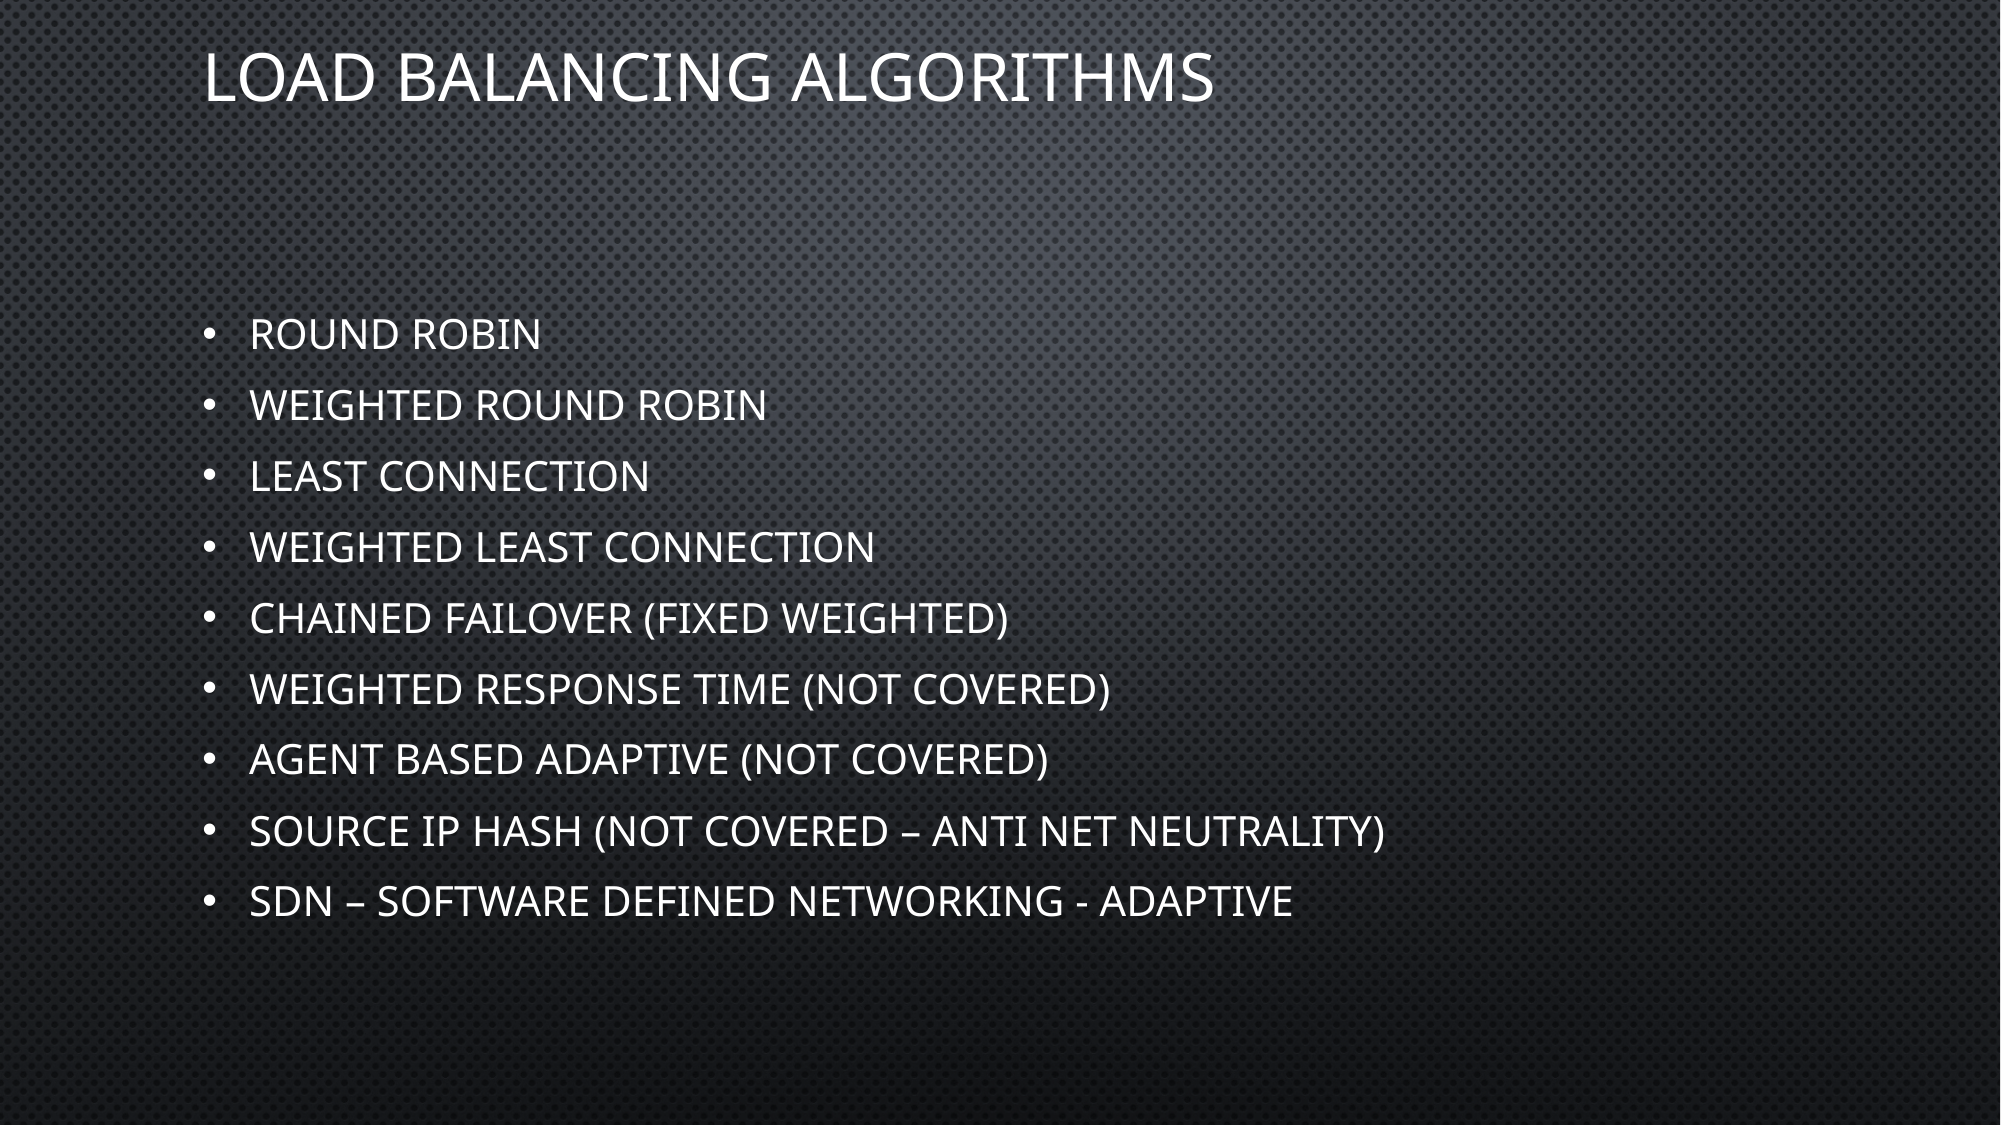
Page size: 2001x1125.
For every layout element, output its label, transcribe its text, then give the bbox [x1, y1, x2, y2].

list Round Robin Weighted Round Robin Least Connection Weighted Least Connection Chained Failover (fixed Weighted) Weighted Response Time (Not covered) Agent Based Adaptive (Not Covered) Source IP hash (Not covered – Anti Net Neutrality) SDN – Software Defined Networking - Adaptive [187, 107, 1813, 1125]
title Load Balancing Algorithms [187, 0, 1813, 107]
